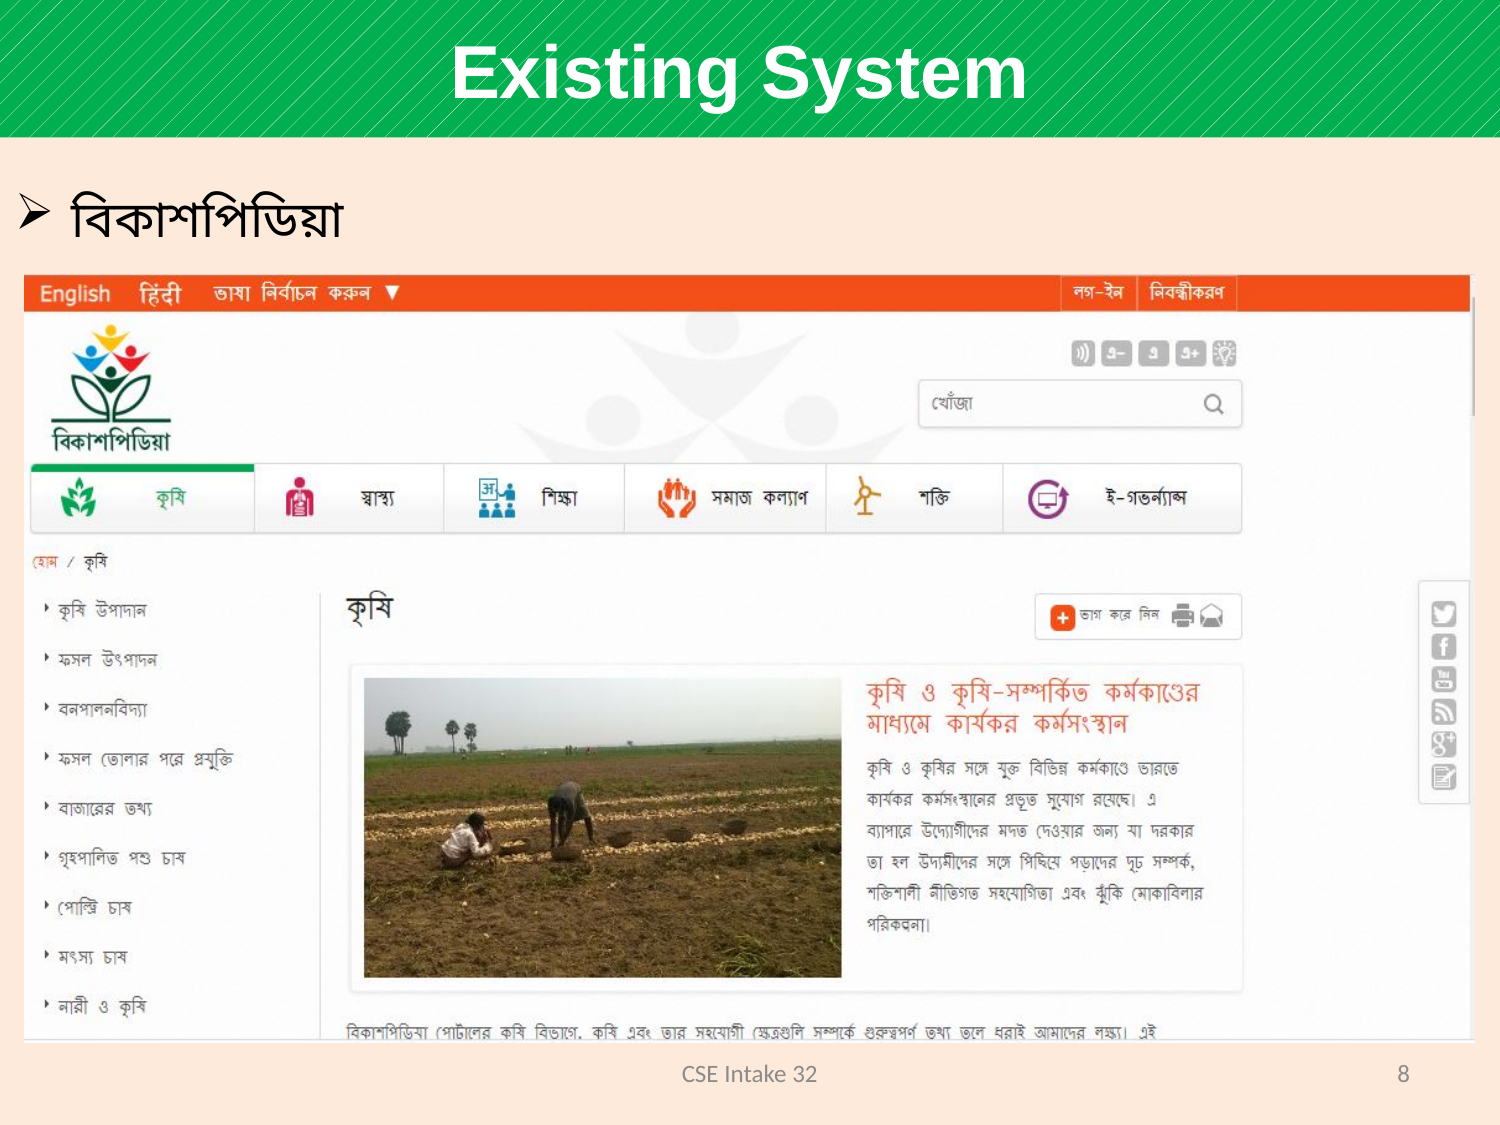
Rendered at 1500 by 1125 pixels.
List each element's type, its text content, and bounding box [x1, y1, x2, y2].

footer CSE Intake 32 [512, 1052, 988, 1103]
subtitle বিকাশপিডিয়া [0, 149, 1475, 1125]
picture [24, 274, 1476, 1043]
slide_number 8 [1074, 1052, 1425, 1103]
text_box Existing System [0, 0, 1500, 139]
